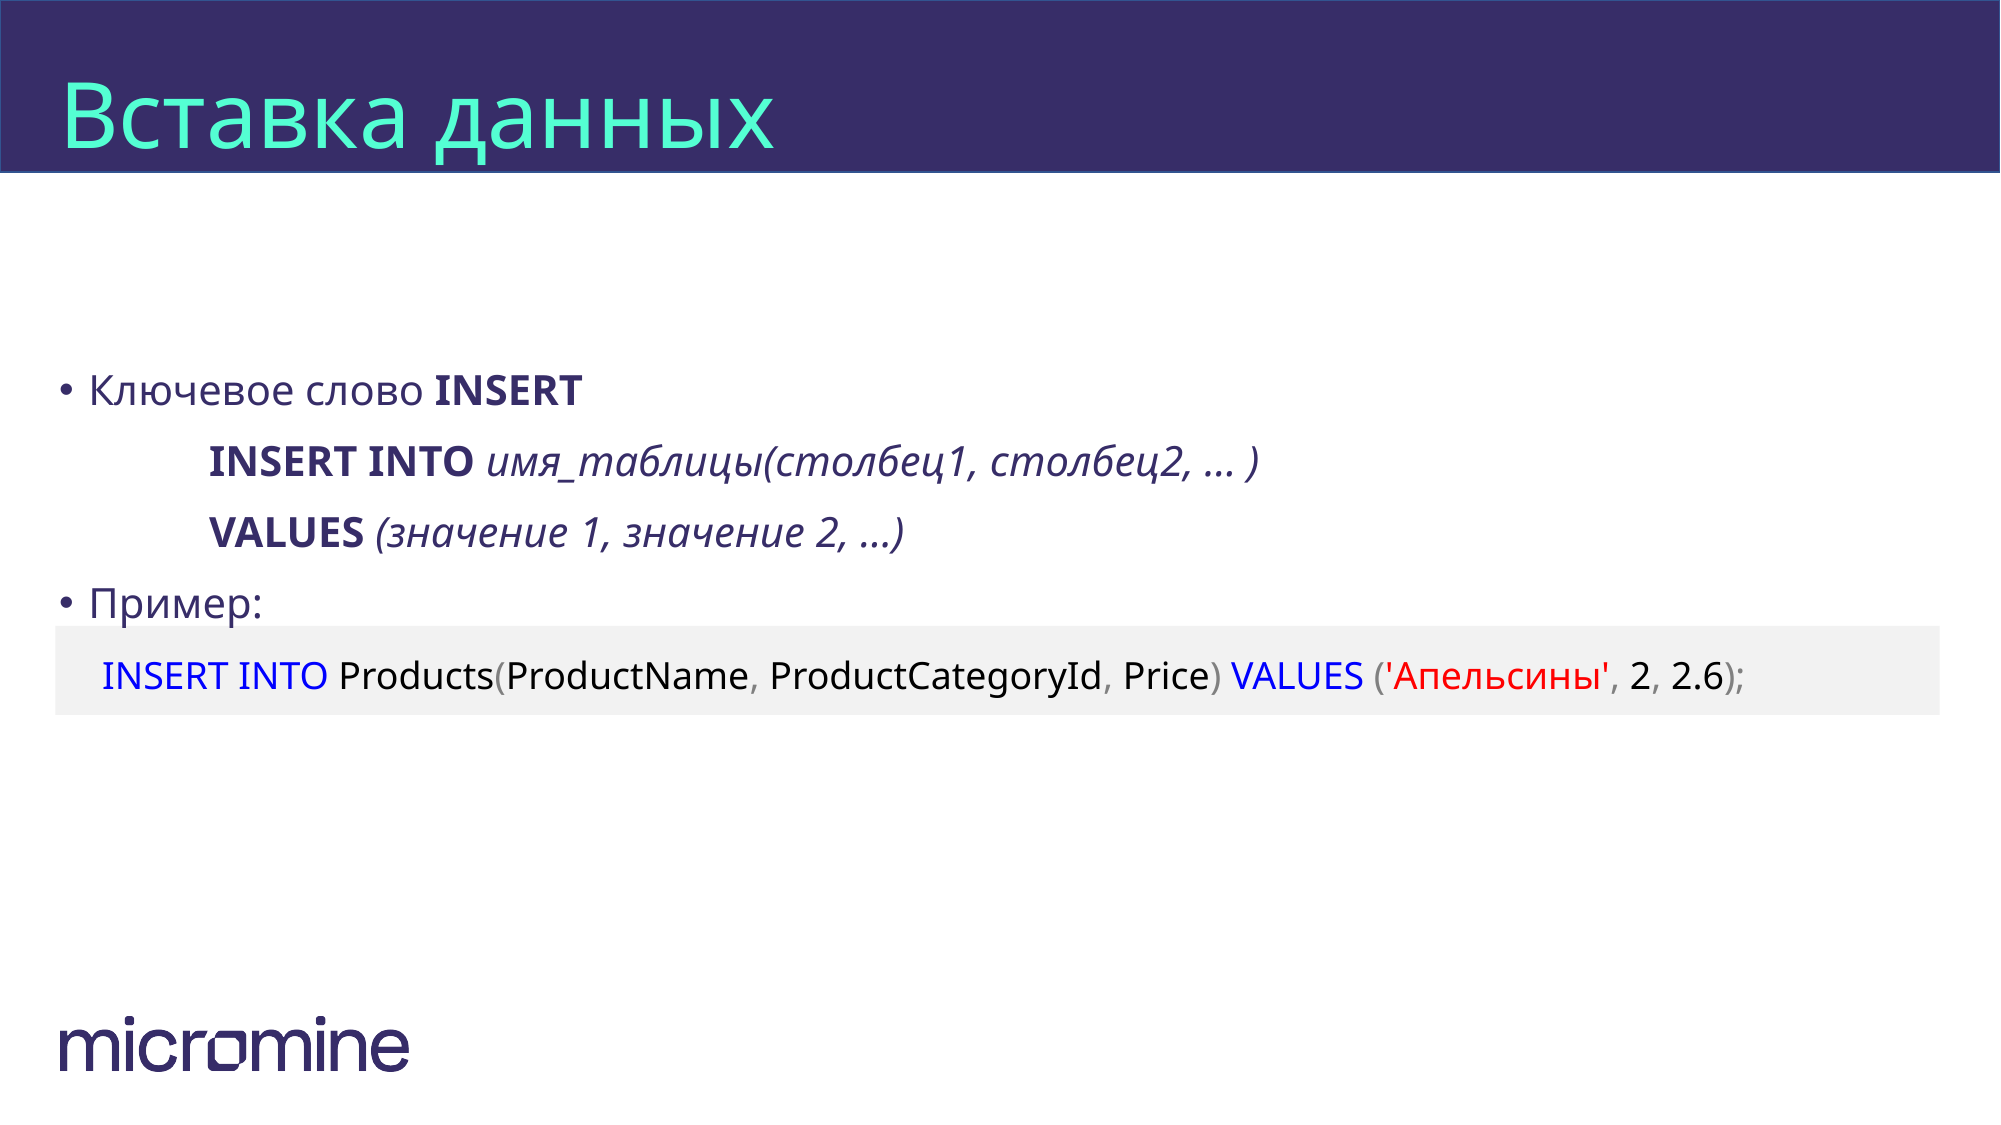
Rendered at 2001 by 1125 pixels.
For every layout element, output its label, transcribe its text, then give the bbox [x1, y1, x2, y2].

list Ключевое слово INSERT INSERT INTO имя_таблицы(столбец1, столбец2, … ) VALUES (значение 1, значение 2, …) Пример: INSERT INTO Products(ProductName, ProductCategoryId, Price) VALUES ('Апельсины', 2, 2.6); [44, 356, 1956, 969]
title Вставка данных [44, 49, 1956, 252]
text_box [0, 0, 2000, 173]
picture [60, 1016, 409, 1072]
